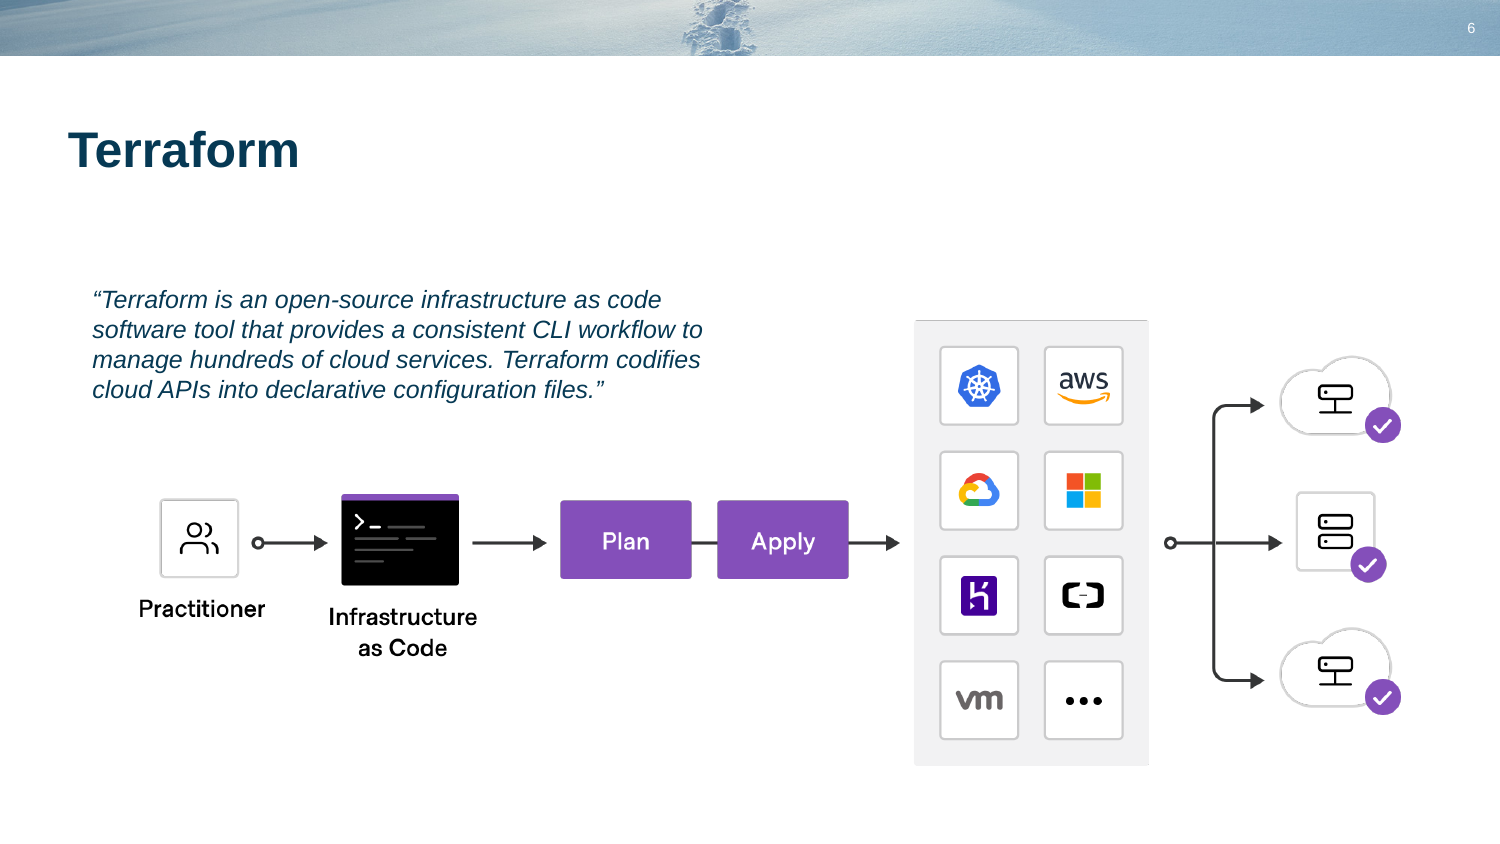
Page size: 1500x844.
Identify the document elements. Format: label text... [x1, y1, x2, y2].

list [114, 302, 1422, 777]
text_box “Terraform is an open-source infrastructure as code software tool that provides a consistent CLI workflow to manage hundreds of cloud services. Terraform codifies cloud APIs into declarative configuration files.” [77, 276, 779, 412]
title Terraform [67, 124, 600, 243]
picture [0, 0, 1500, 56]
